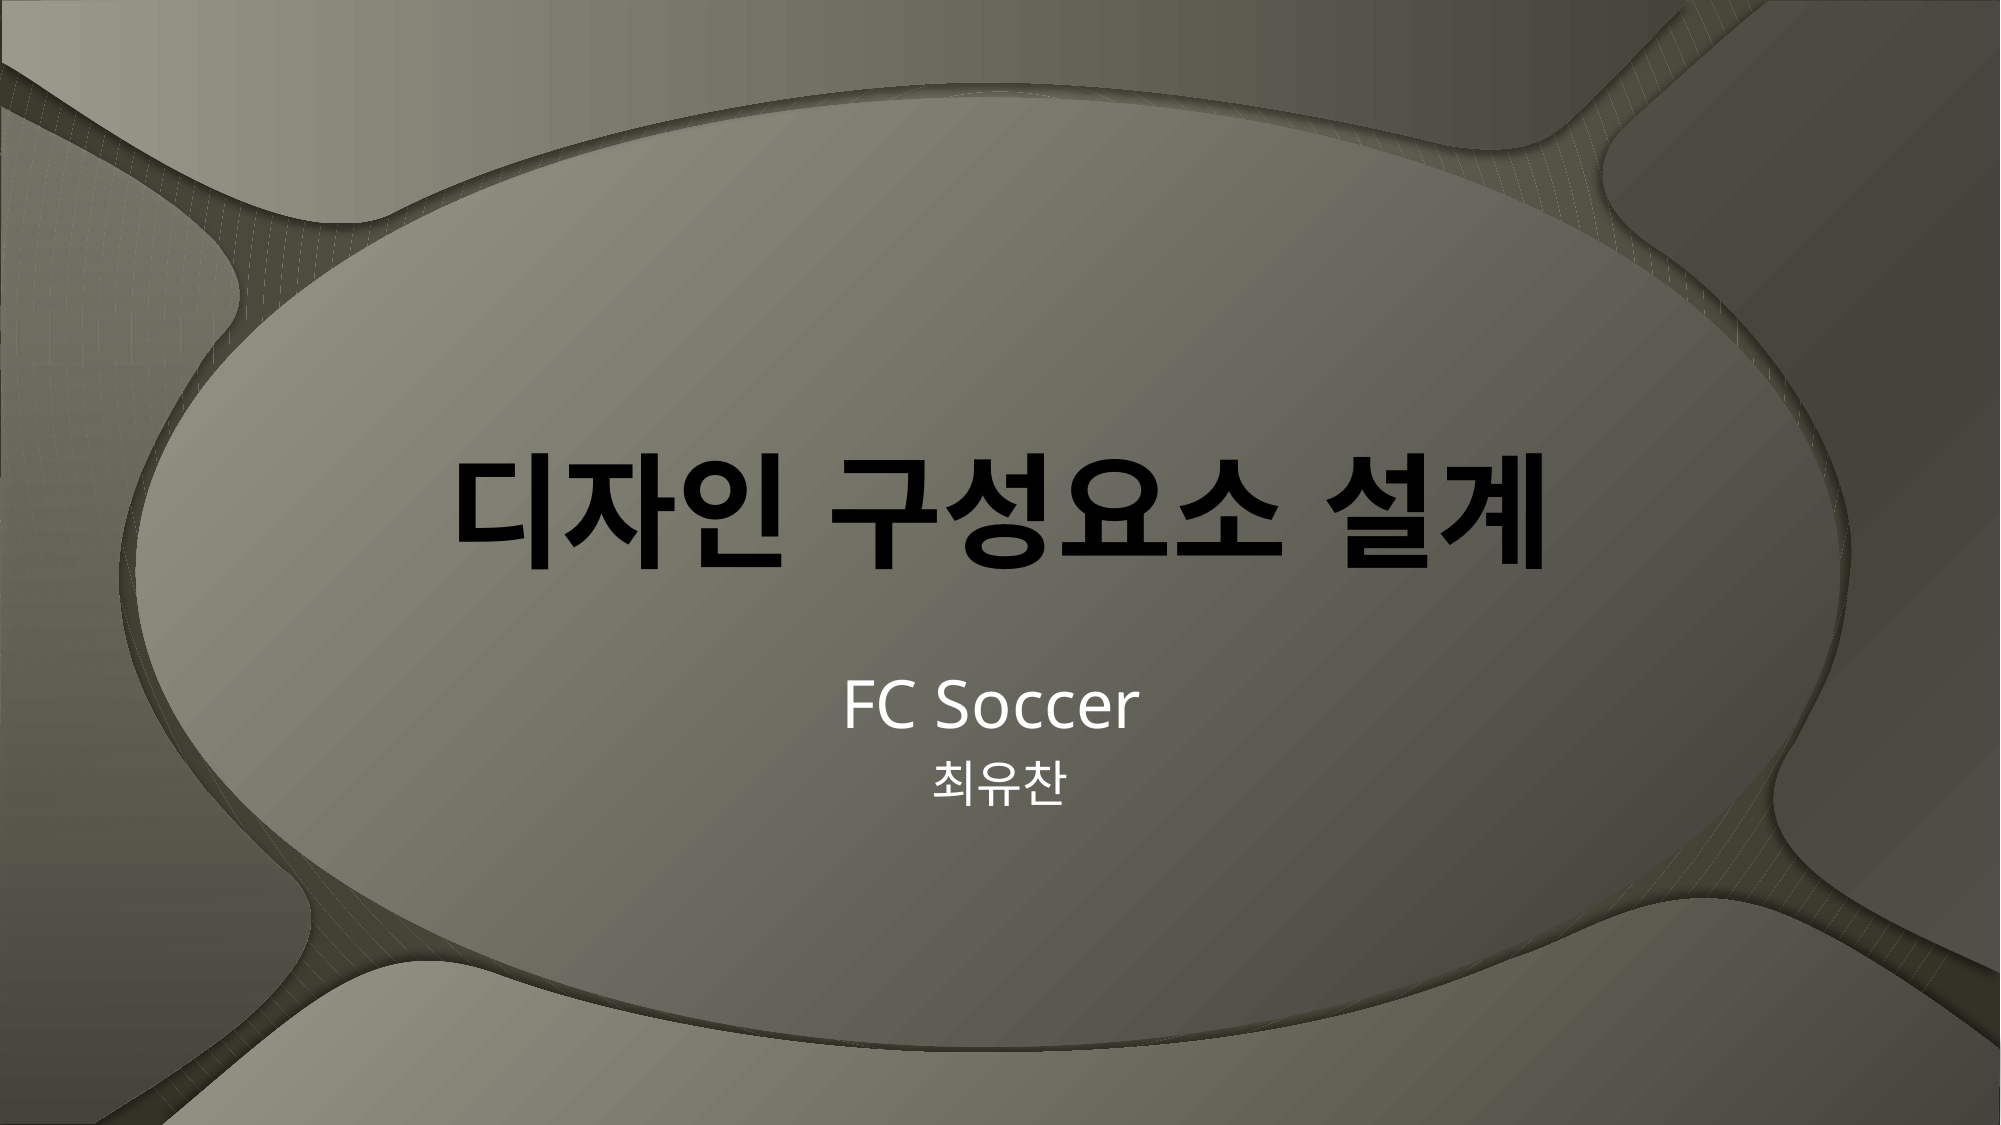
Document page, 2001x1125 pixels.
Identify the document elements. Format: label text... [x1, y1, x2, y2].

subtitle FC Soccer 최유찬 [300, 637, 1700, 837]
title 디자인 구성요소 설계 [150, 349, 1850, 591]
